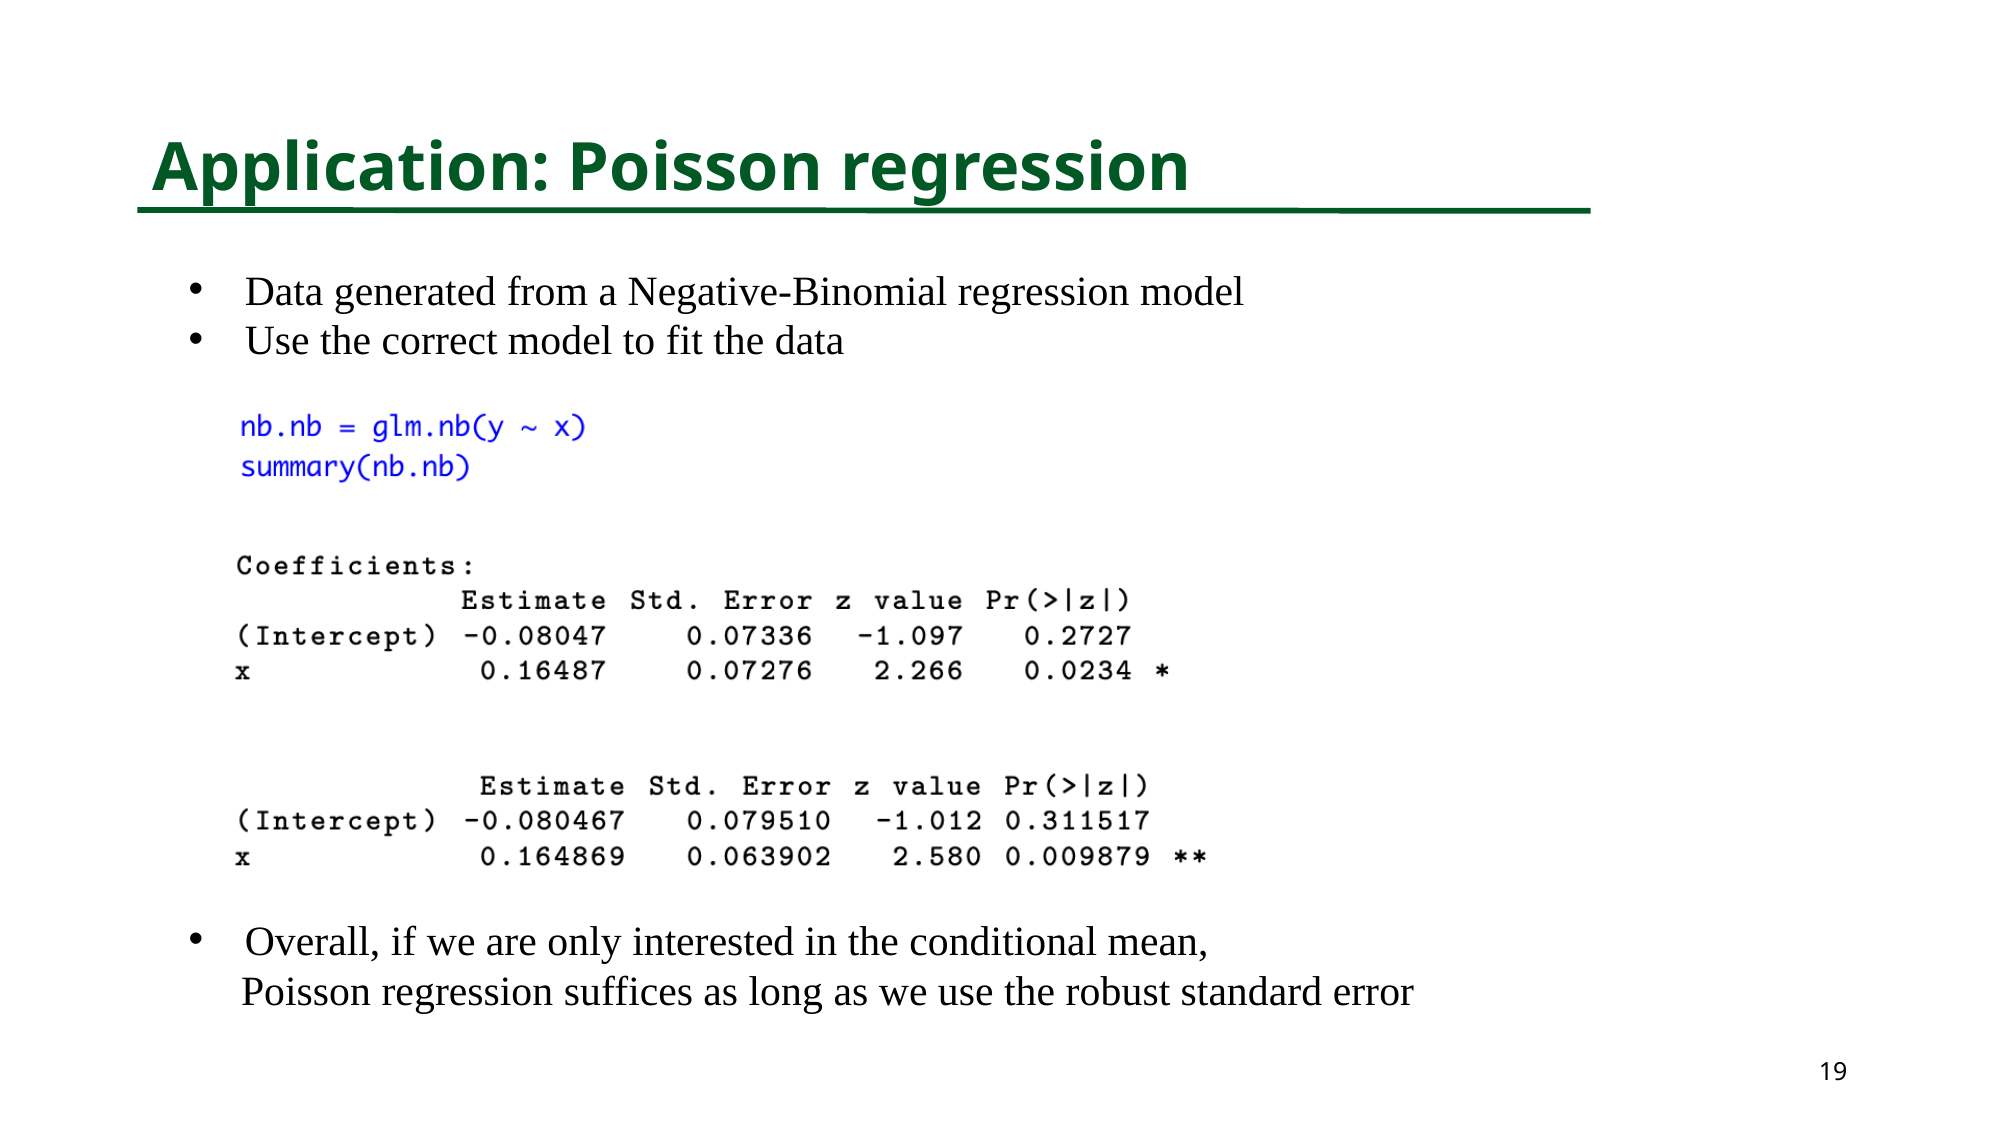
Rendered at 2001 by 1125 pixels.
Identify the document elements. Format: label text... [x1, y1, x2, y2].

picture [227, 761, 1349, 879]
text_box Data generated from a Negative-Binomial regression model Use the correct model to fit the data Overall, if we are only interested in the conditional mean, Poisson regression suffices as long as we use the robust standard error [173, 255, 1431, 1121]
title Application: Poisson regression [137, 59, 1863, 278]
slide_number 19 [1431, 1042, 1863, 1103]
picture [227, 546, 1266, 693]
picture [227, 400, 718, 493]
